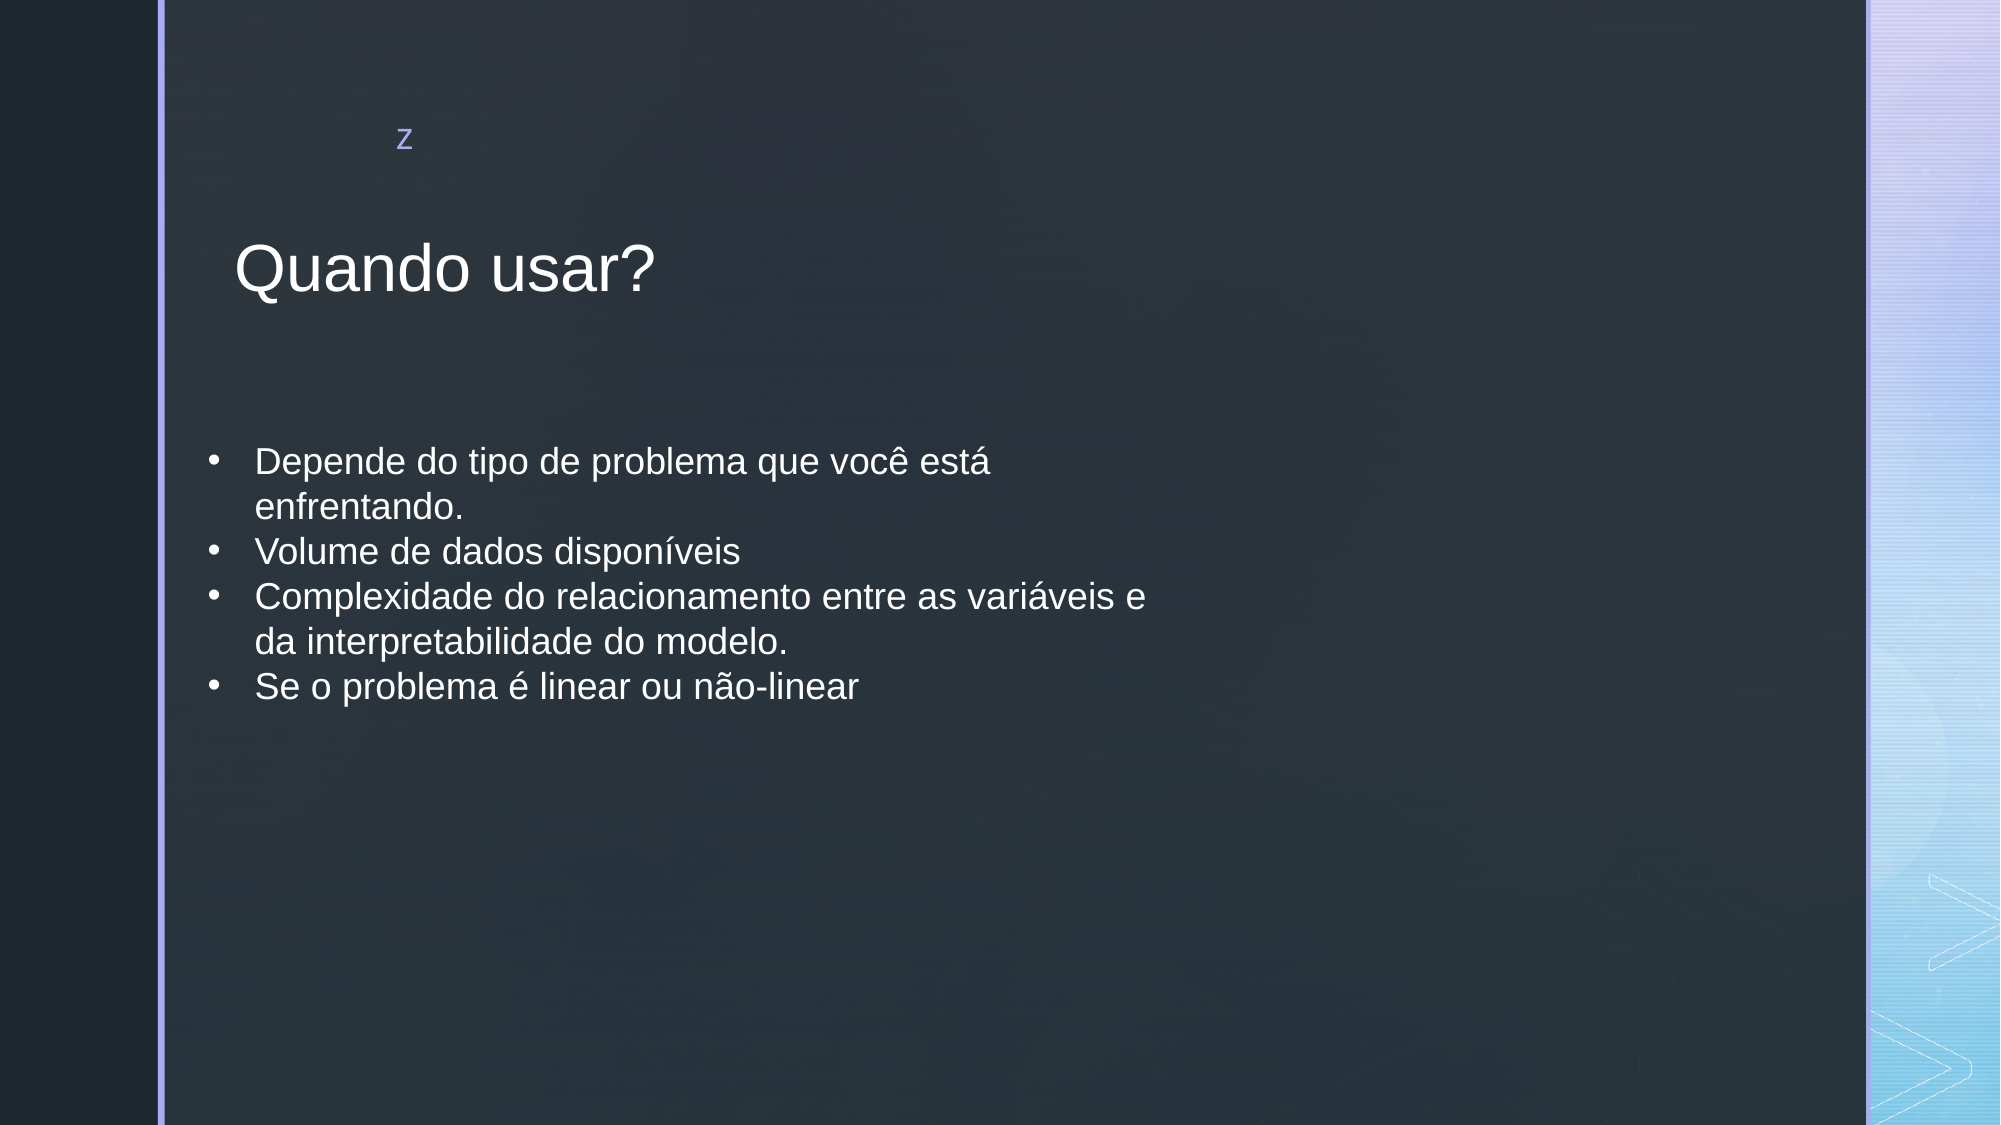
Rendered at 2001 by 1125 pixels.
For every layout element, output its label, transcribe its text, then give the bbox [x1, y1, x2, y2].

text_box Depende do tipo de problema que você está enfrentando. Volume de dados disponíveis Complexidade do relacionamento entre as variáveis e da interpretabilidade do modelo. Se o problema é linear ou não-linear [192, 429, 1194, 715]
text_box Quando usar? [220, 217, 1497, 313]
picture [1871, 0, 2001, 1125]
